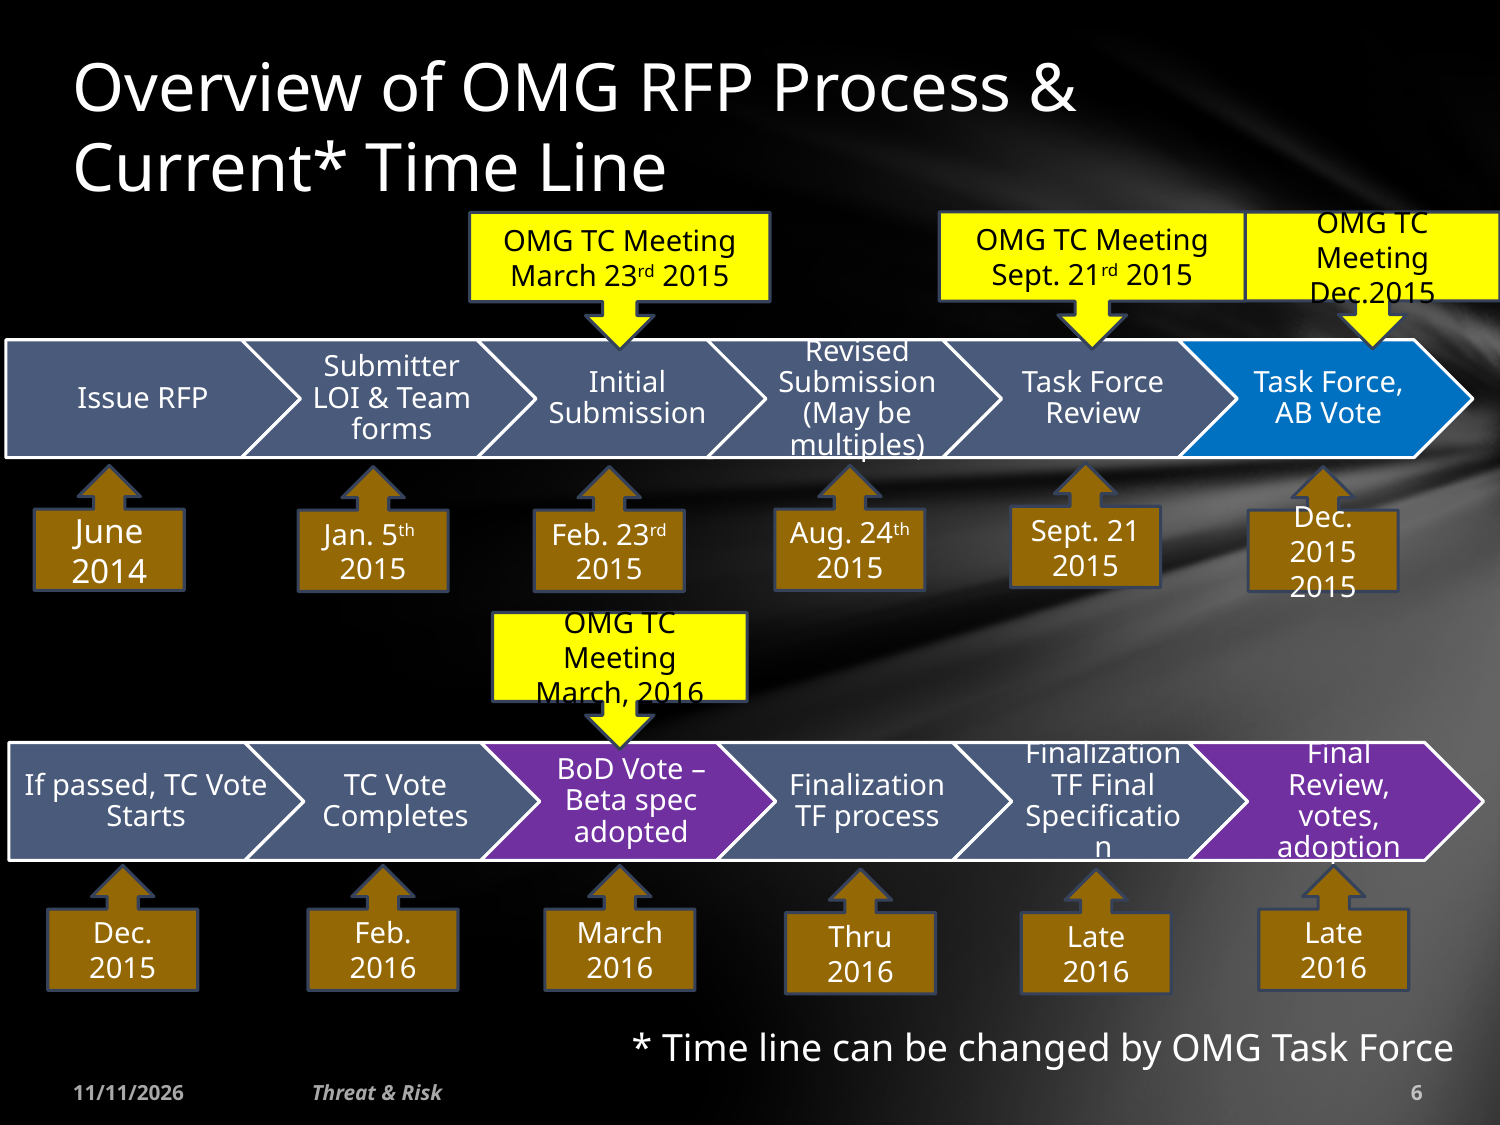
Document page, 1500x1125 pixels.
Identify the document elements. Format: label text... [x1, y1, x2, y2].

text_box Aug. 24th 2015 [773, 547, 927, 592]
text_box OMG TC Meeting March 23rd 2015 [468, 210, 772, 262]
text_box * Time line can be changed by OMG Task Force [616, 1016, 1470, 1077]
text_box Thru 2016 [783, 950, 938, 996]
text_box Dec. 2015 [46, 950, 200, 992]
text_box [8, 665, 1485, 938]
text_box OMG TC Meeting March, 2016 [490, 610, 749, 665]
text_box Late 2016 [1257, 950, 1411, 992]
text_box Late 2016 [1019, 950, 1173, 996]
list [0, 262, 1474, 536]
text_box June 2014 [32, 547, 186, 592]
text_box OMG TC Meeting Sept. 21rd 2015 [937, 210, 1244, 262]
text_box March 2016 [543, 950, 697, 992]
footer Threat & Risk [296, 1073, 968, 1115]
text_box Sept. 21 2015 [1009, 547, 1163, 590]
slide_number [57, 1073, 296, 1115]
text_box OMG TC Meeting Dec.2015 [1243, 210, 1500, 303]
text_box Feb. 23rd 2015 [532, 547, 686, 594]
text_box Dec. 2015 2015 [1246, 547, 1400, 594]
text_box Feb. 2016 [306, 950, 460, 992]
title Overview of OMG RFP Process & Current* Time Line [57, 37, 1318, 213]
text_box Jan. 5th 2015 [296, 547, 450, 594]
slide_number 6 [1293, 1077, 1438, 1115]
